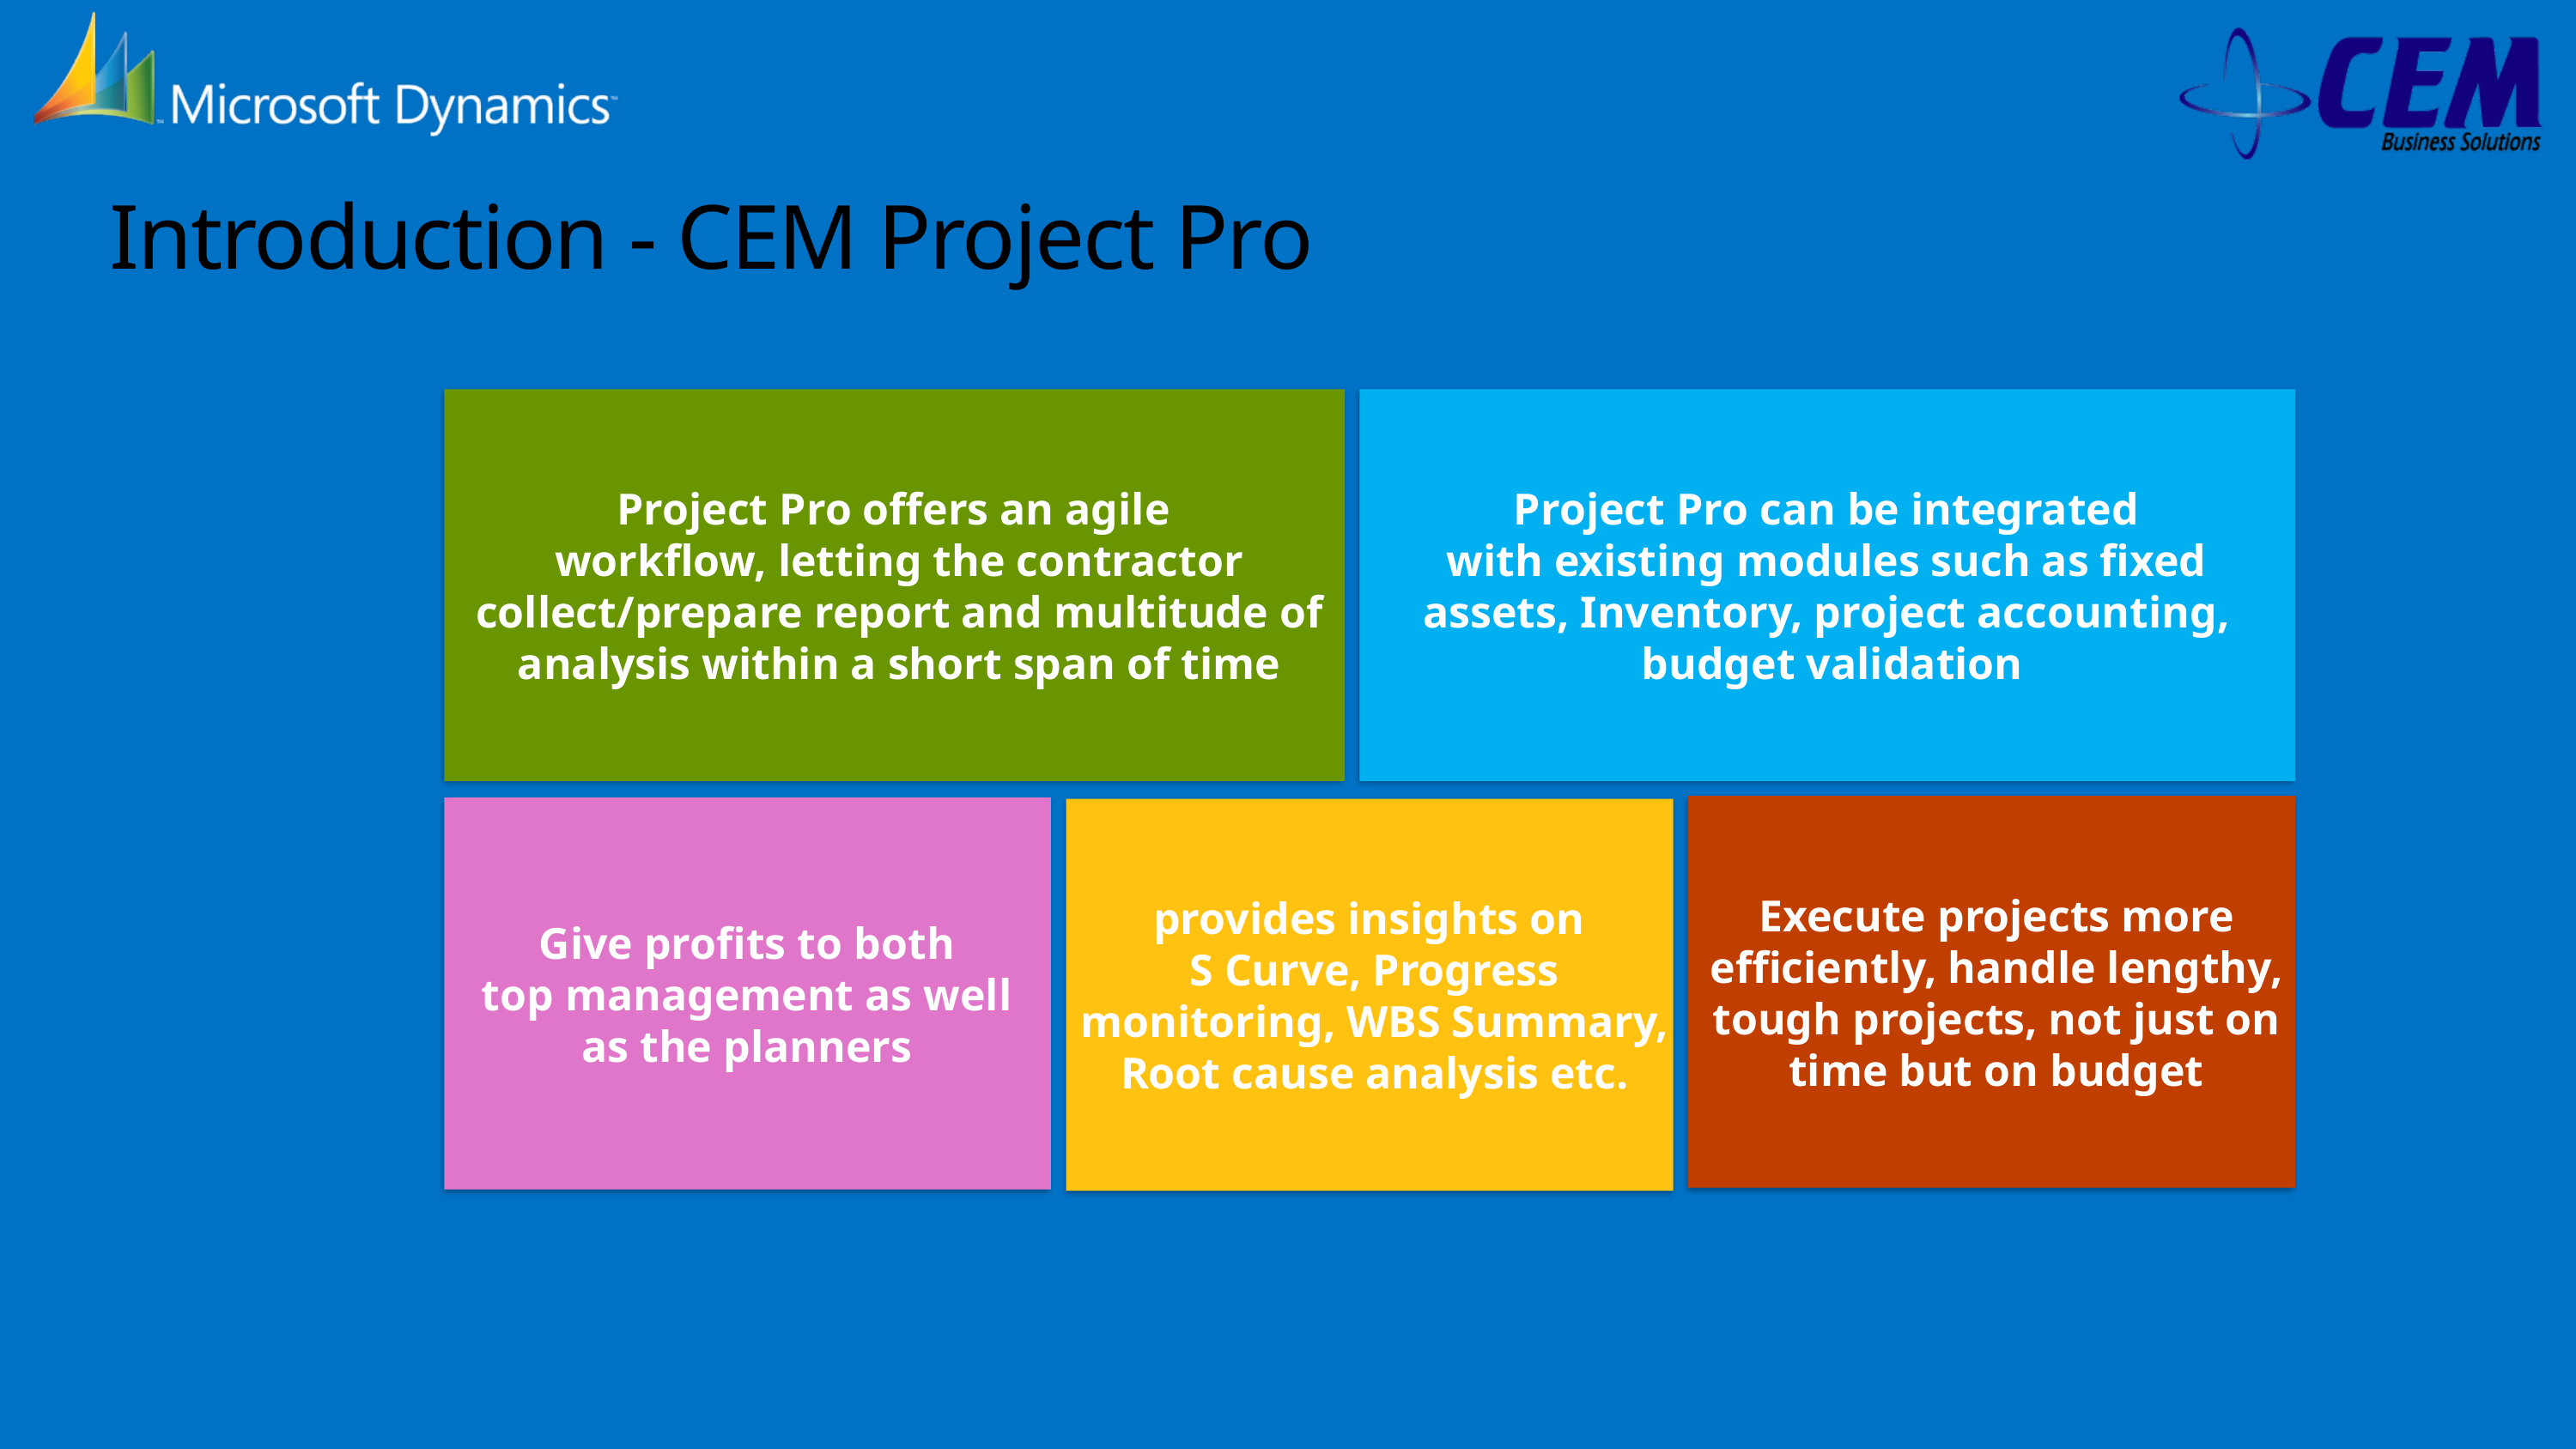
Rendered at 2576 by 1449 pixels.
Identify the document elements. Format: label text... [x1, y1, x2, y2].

text_box Project Pro can be integrated with existing modules such as fixed assets, Inventory, project accounting, budget validation [1359, 389, 2296, 782]
text_box provides insights on S Curve, Progress monitoring, WBS Summary, Root cause analysis etc. [1066, 798, 1674, 1191]
text_box Give profits to both top management as well as the planners [443, 797, 1052, 1190]
title Introduction - CEM Project Pro [109, 193, 1511, 290]
picture [2166, 0, 2565, 188]
text_box Project Pro offers an agile workflow, letting the contractor collect/prepare report and multitude of analysis within a short span of time [443, 389, 1346, 782]
picture [33, 10, 620, 138]
text_box Execute projects more efficiently, handle lengthy, tough projects, not just on time but on budget [1687, 795, 2296, 1188]
